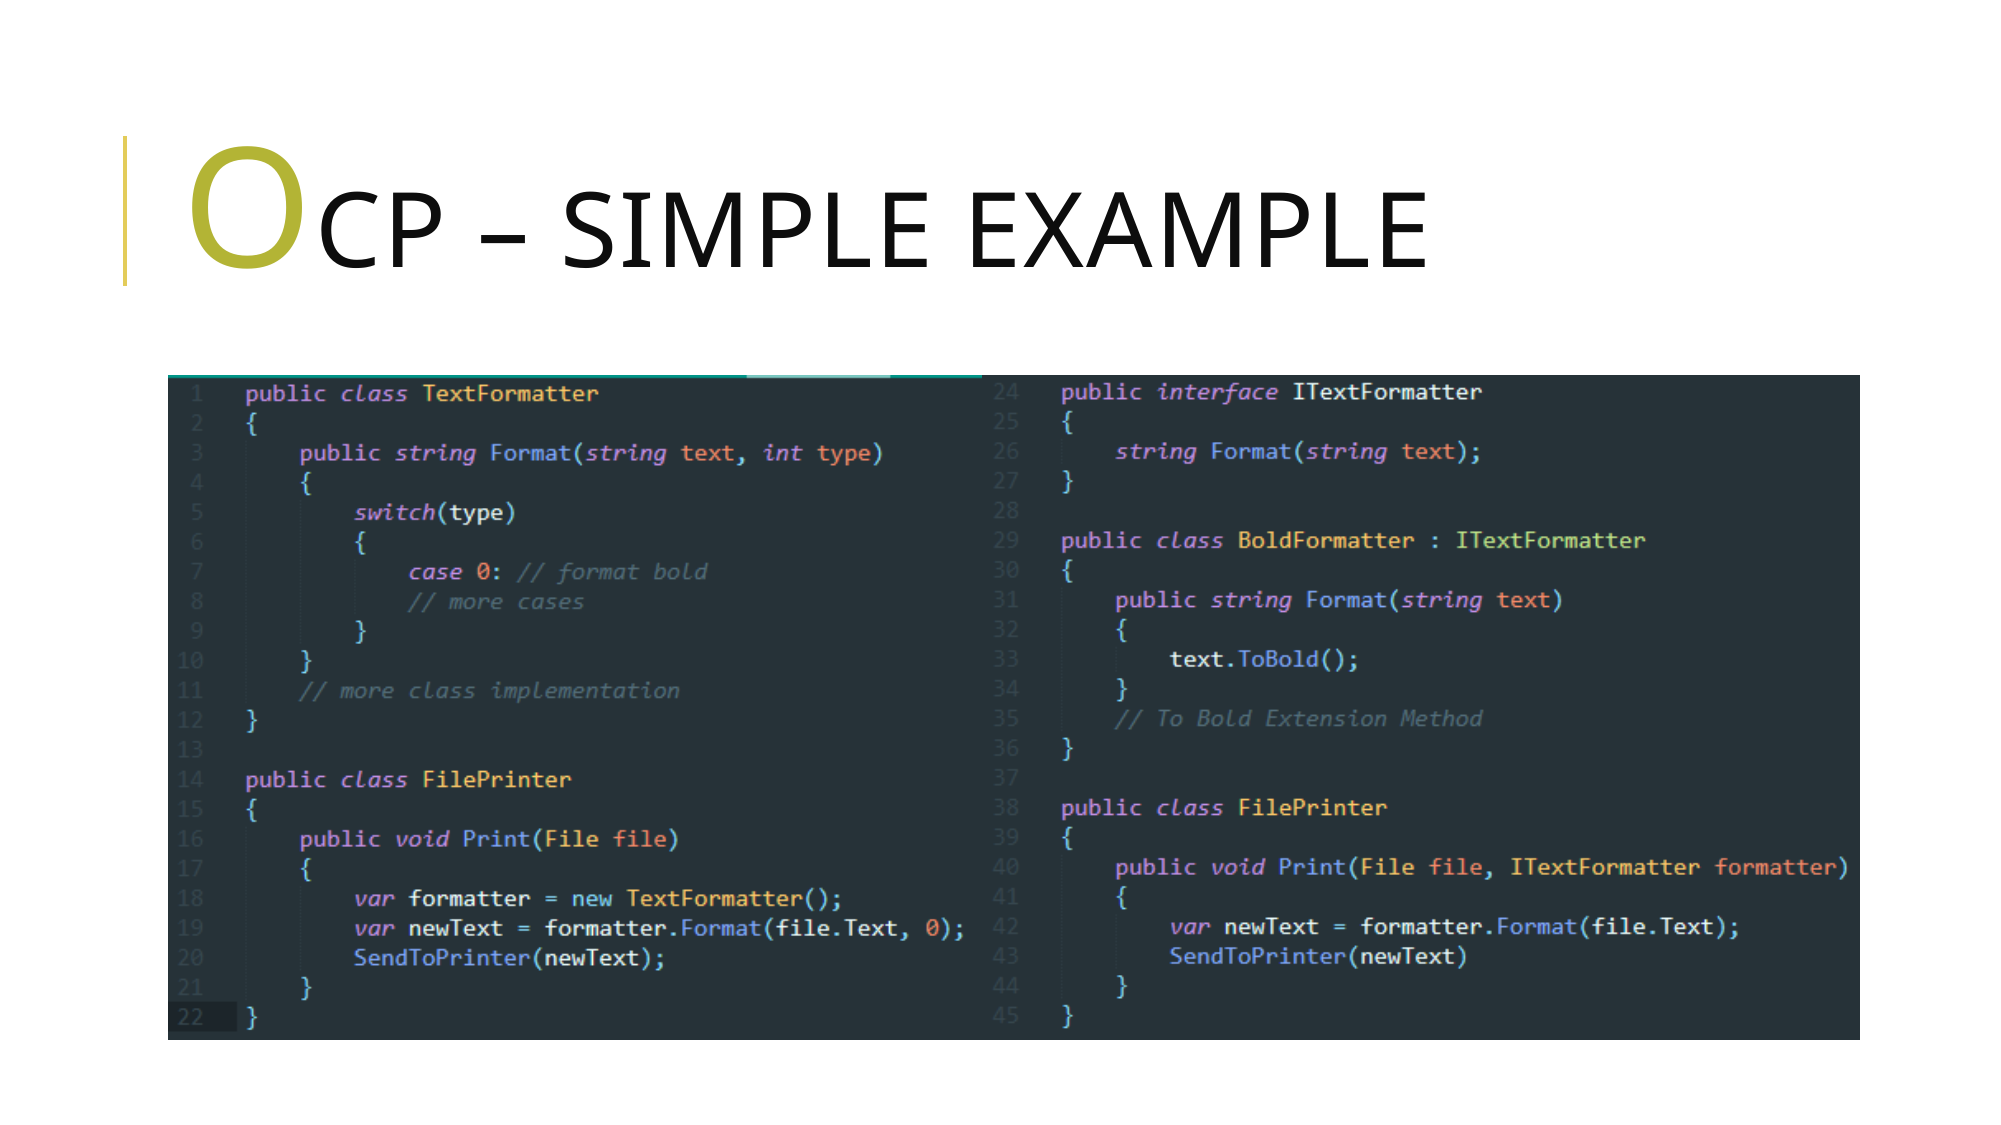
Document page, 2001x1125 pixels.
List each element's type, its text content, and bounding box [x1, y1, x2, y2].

title Ocp – simple example [168, 96, 1763, 342]
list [167, 374, 977, 1040]
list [982, 374, 1860, 1040]
